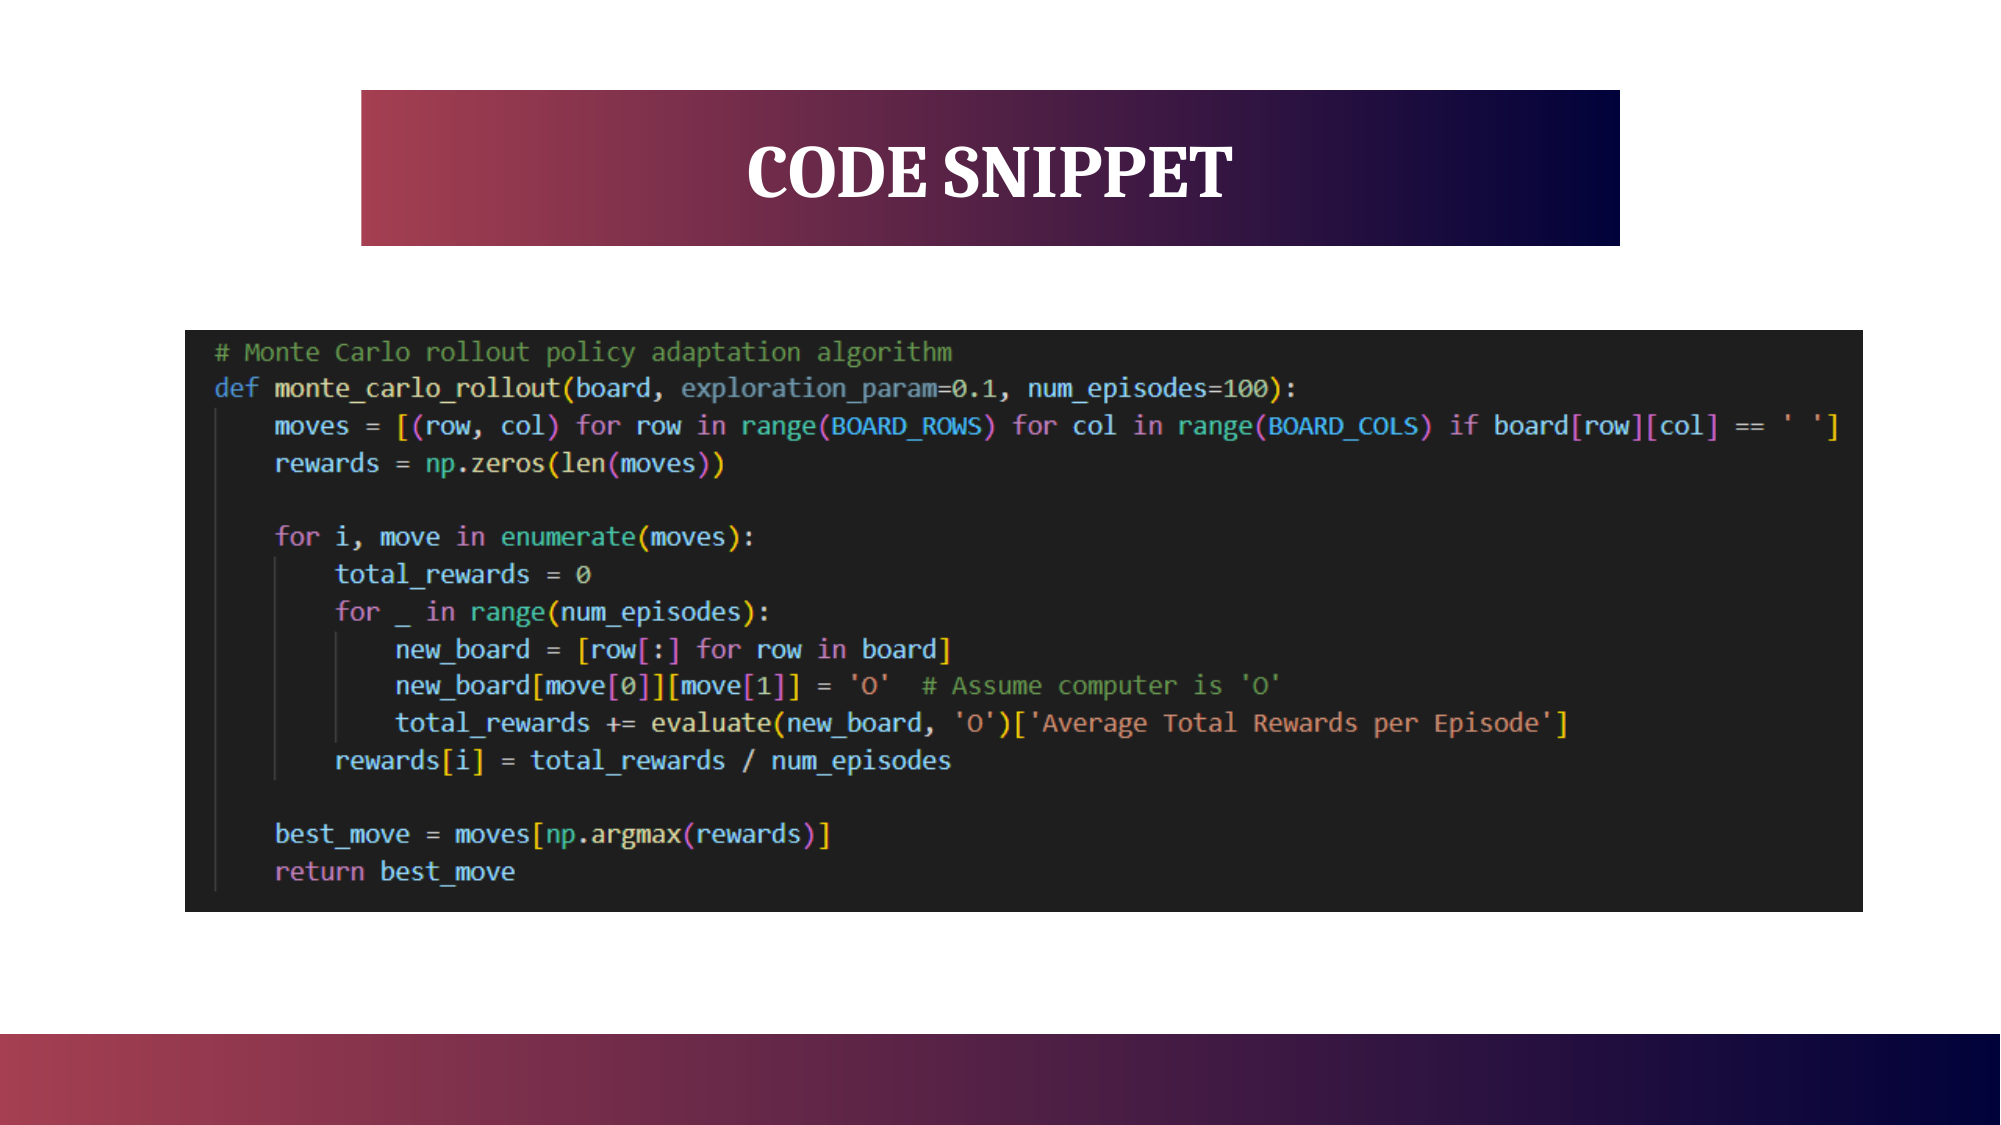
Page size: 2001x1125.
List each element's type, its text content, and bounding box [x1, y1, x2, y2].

text_box CODE SNIPPET [360, 89, 1622, 247]
title SPARSE SAMPLING [137, 60, 1863, 278]
picture [185, 329, 1863, 912]
